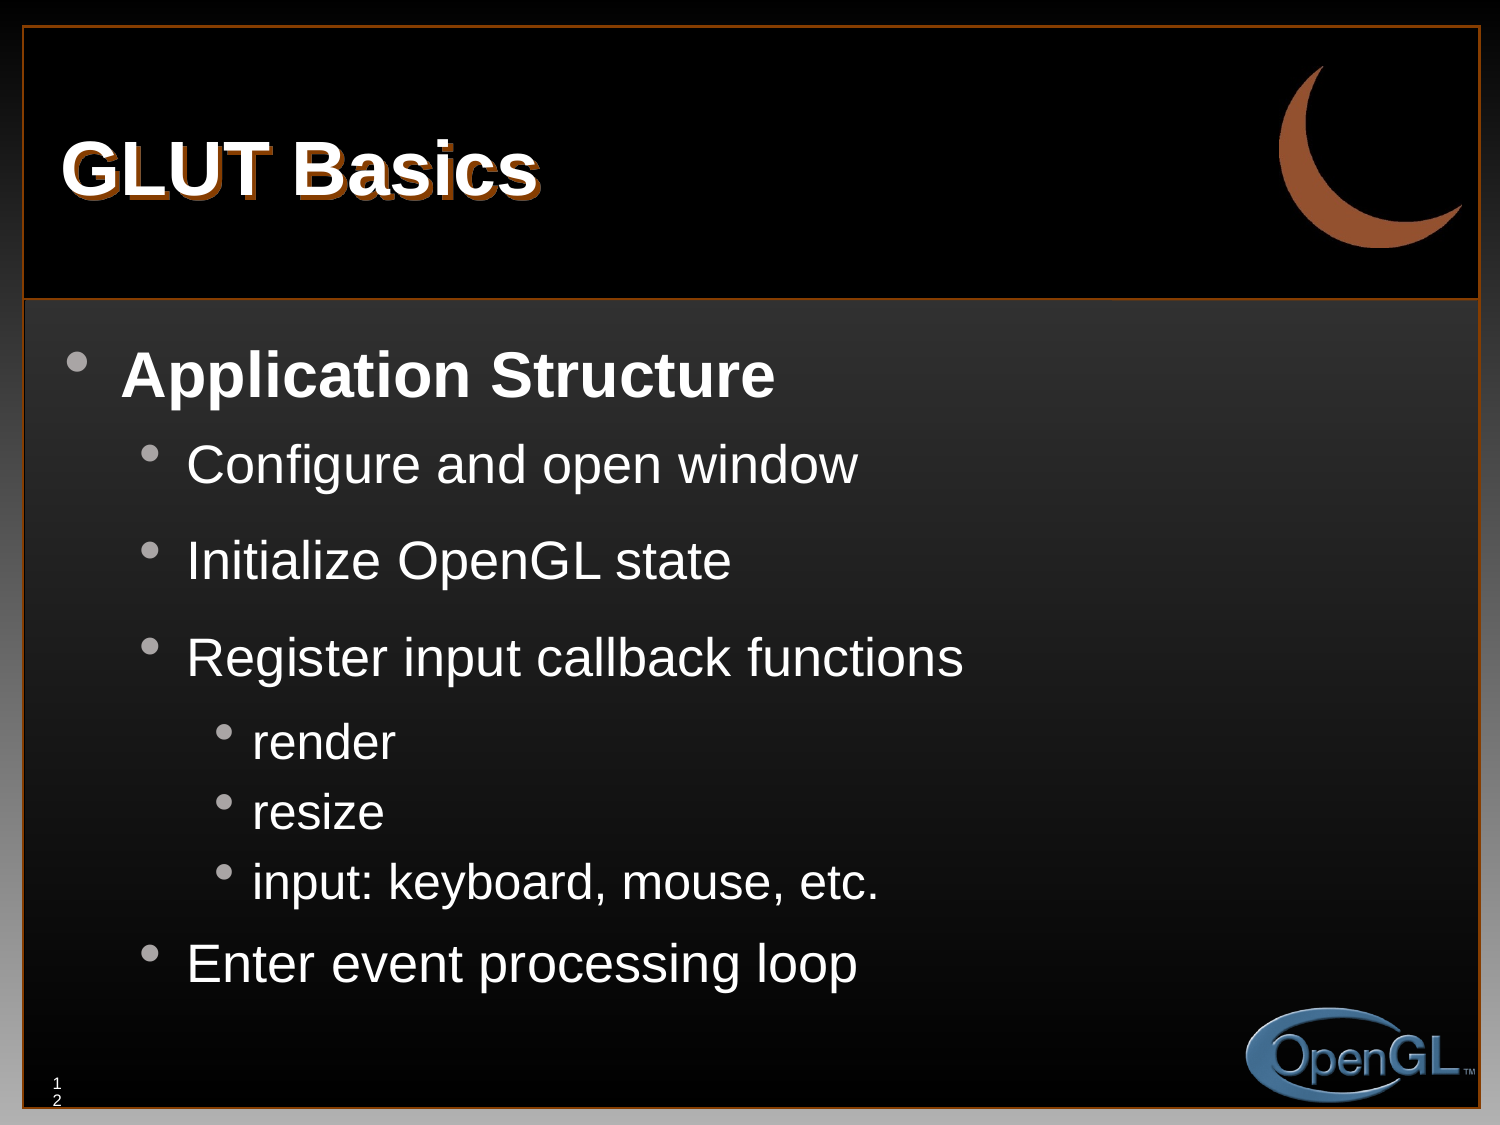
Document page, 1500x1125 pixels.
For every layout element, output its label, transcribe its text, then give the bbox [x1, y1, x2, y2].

title GLUT Basics [45, 48, 1266, 276]
slide_number 12 [37, 1065, 75, 1101]
picture [1240, 994, 1477, 1116]
list Application Structure Configure and open window Initialize OpenGL state Register input callback functions render resize input: keyboard, mouse, etc. Enter event processing loop [49, 324, 1455, 1001]
picture [1279, 66, 1462, 248]
